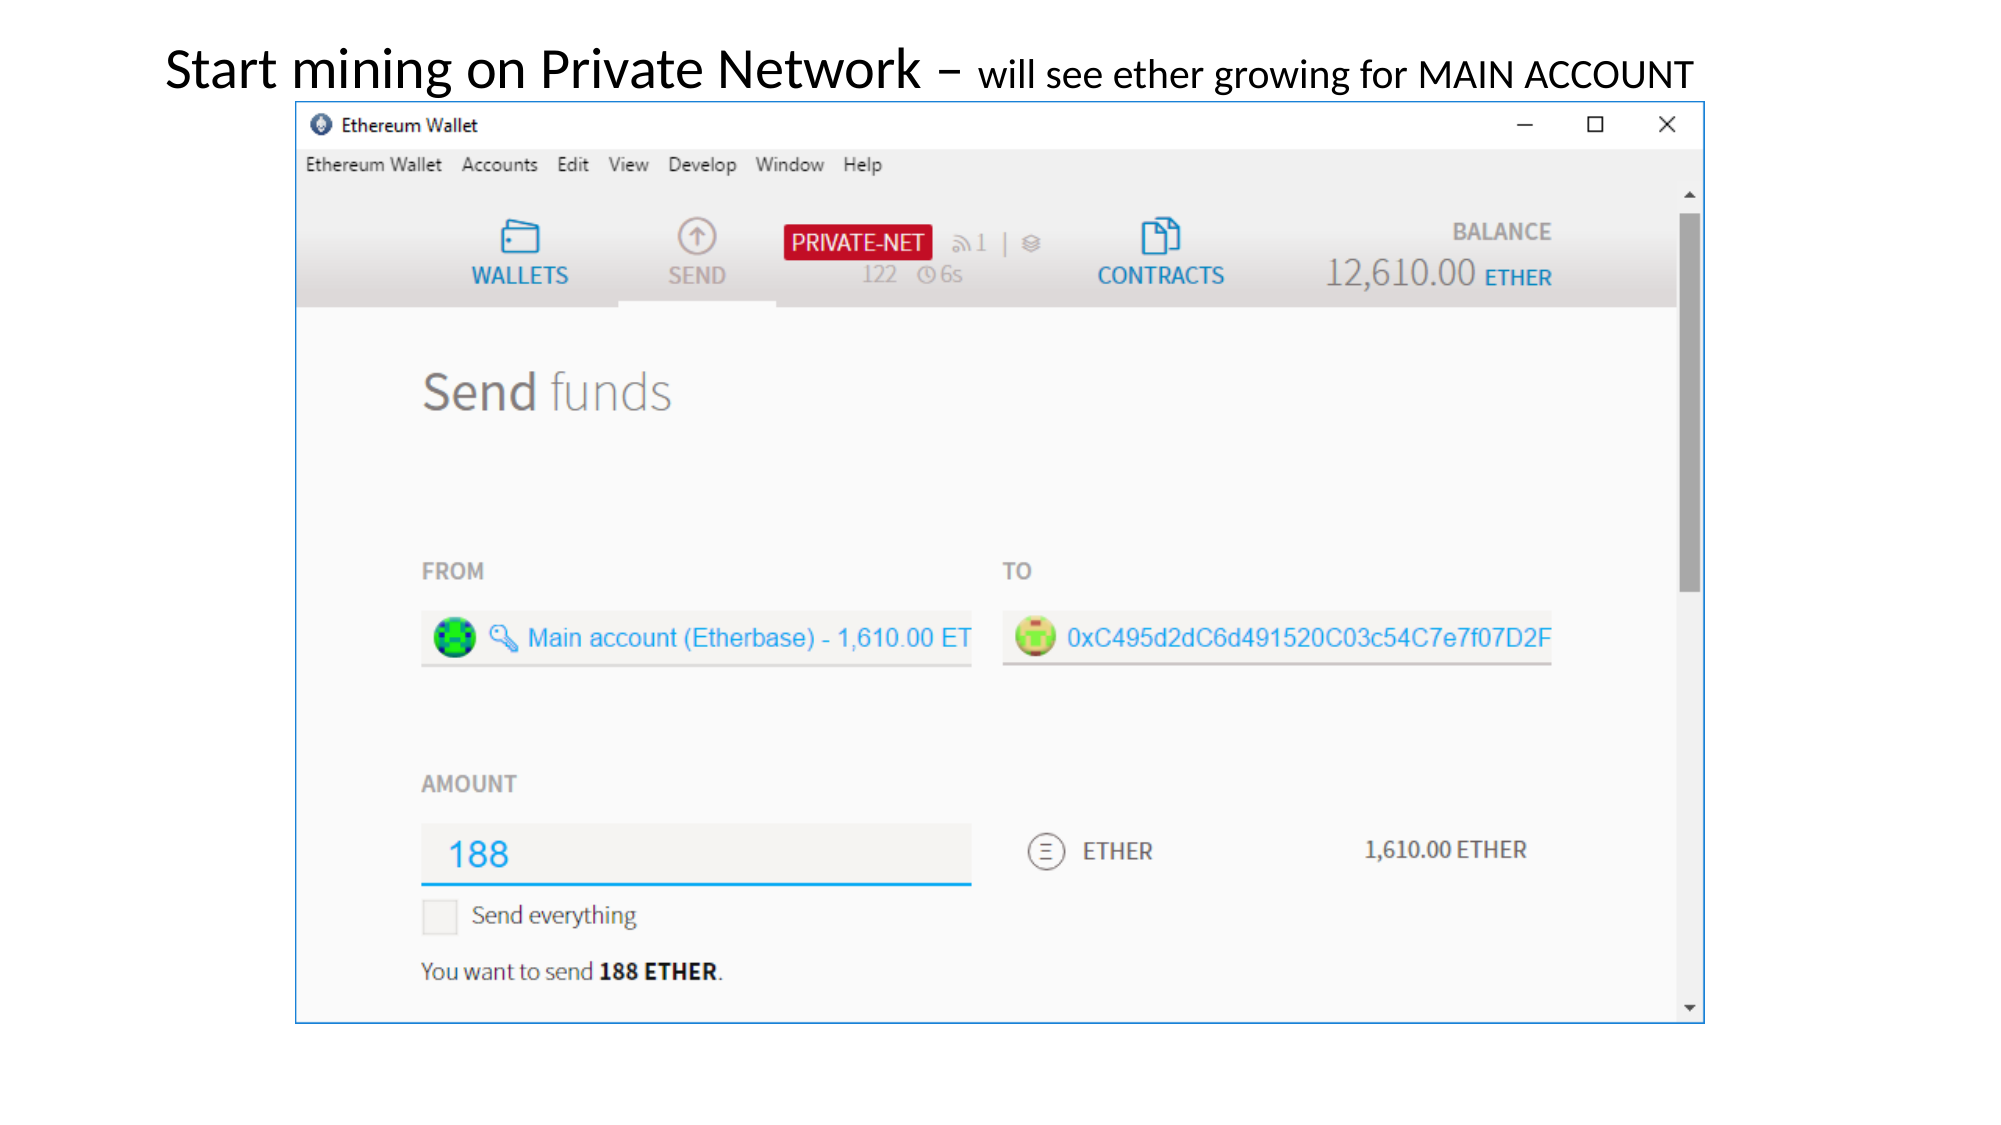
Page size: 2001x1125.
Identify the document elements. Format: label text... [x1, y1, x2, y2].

text_box Start mining on Private Network – will see ether growing for MAIN ACCOUNT [75, 22, 1710, 108]
picture [295, 101, 1705, 1024]
